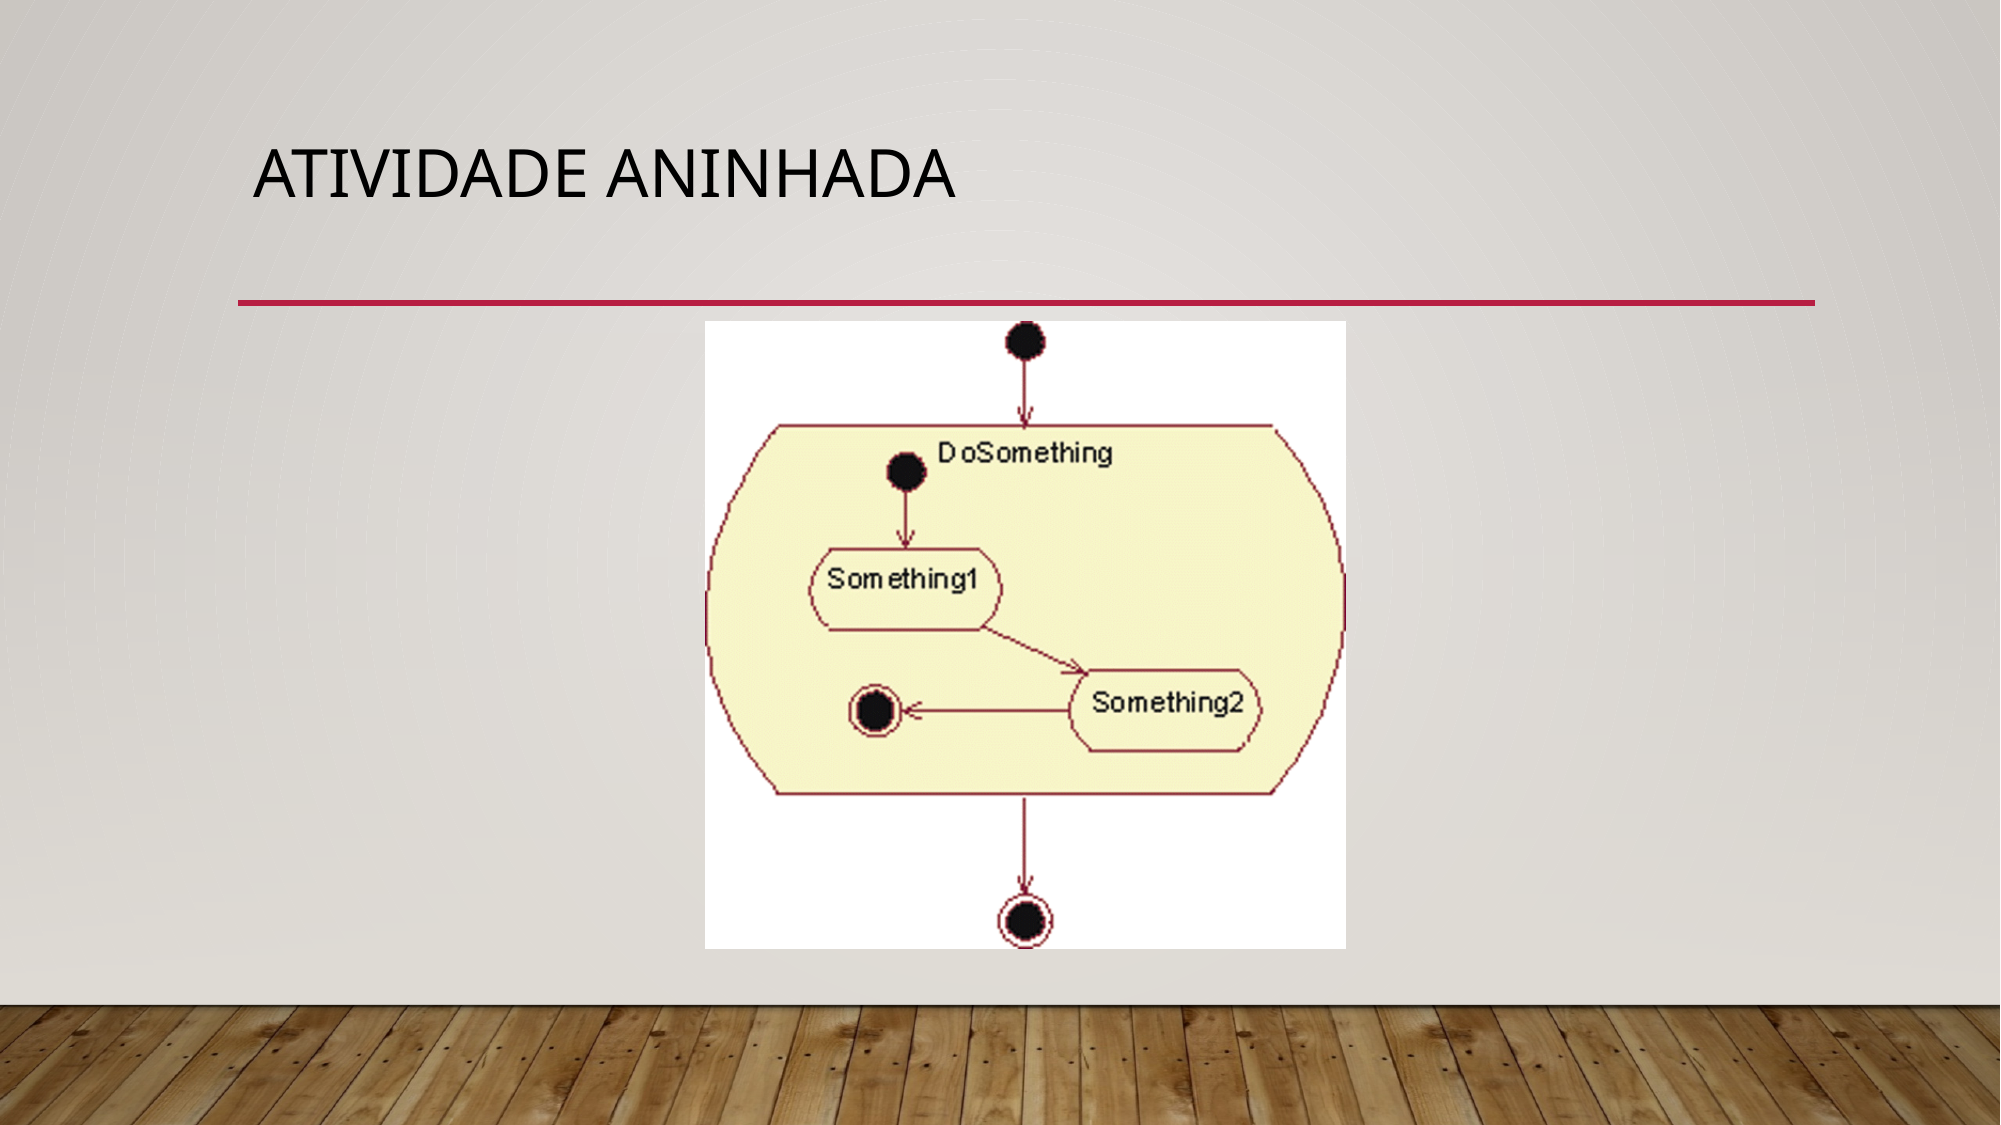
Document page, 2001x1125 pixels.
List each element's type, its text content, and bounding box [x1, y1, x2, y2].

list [705, 321, 1346, 949]
picture [0, 1005, 2000, 1125]
title Atividade aninhada [238, 131, 1814, 305]
